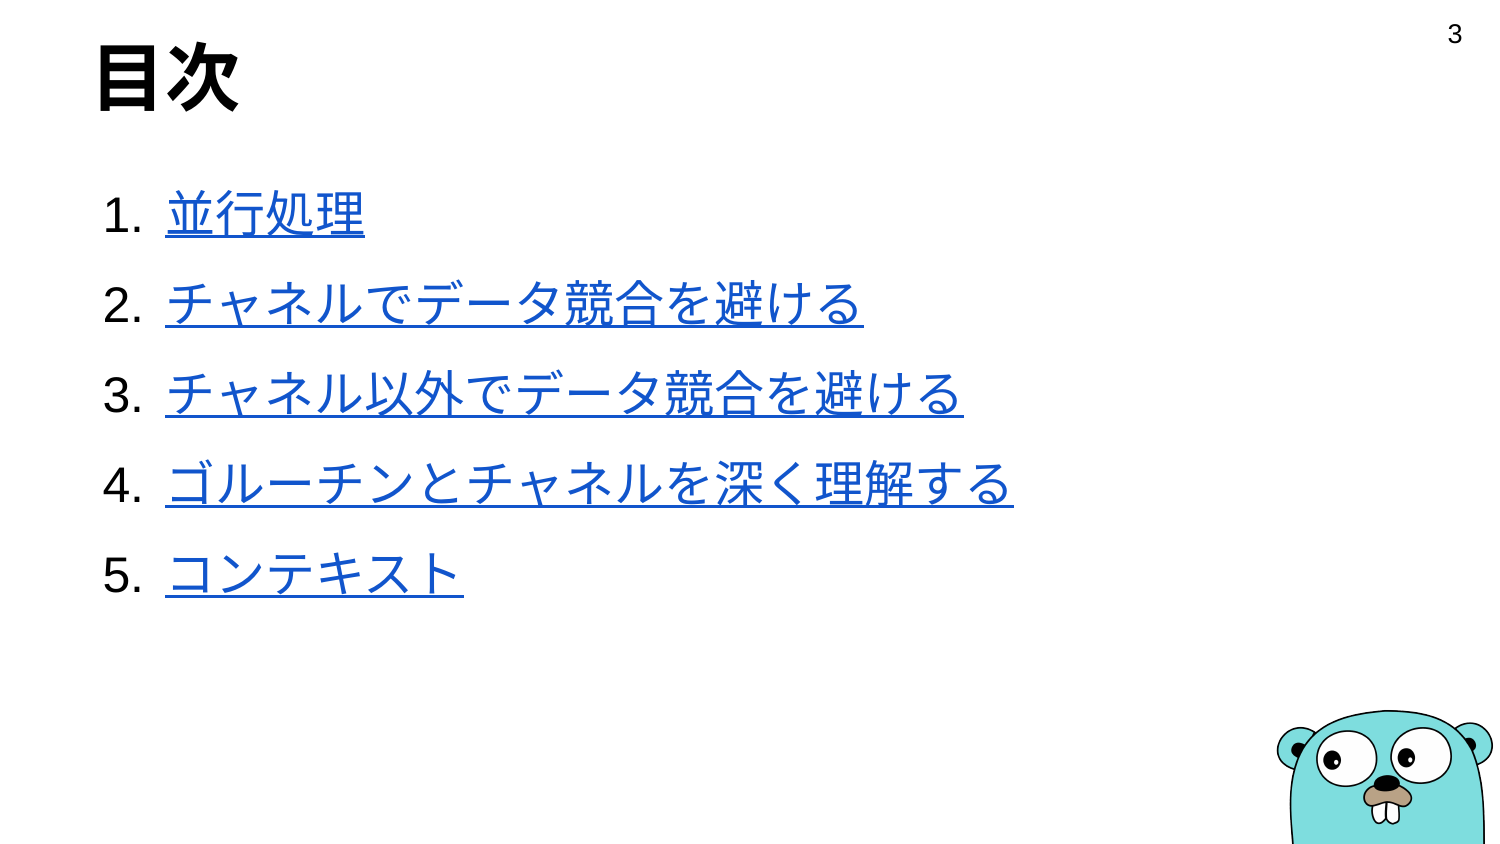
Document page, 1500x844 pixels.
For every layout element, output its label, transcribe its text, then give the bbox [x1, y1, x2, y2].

title 目次 [75, 33, 1425, 118]
slide_number ‹#› [1410, 0, 1500, 65]
list 並行処理 チャネルでデータ競合を避ける チャネル以外でデータ競合を避ける ゴルーチンとチャネルを深く理解する コンテキスト [75, 137, 1425, 808]
picture [1268, 703, 1500, 844]
